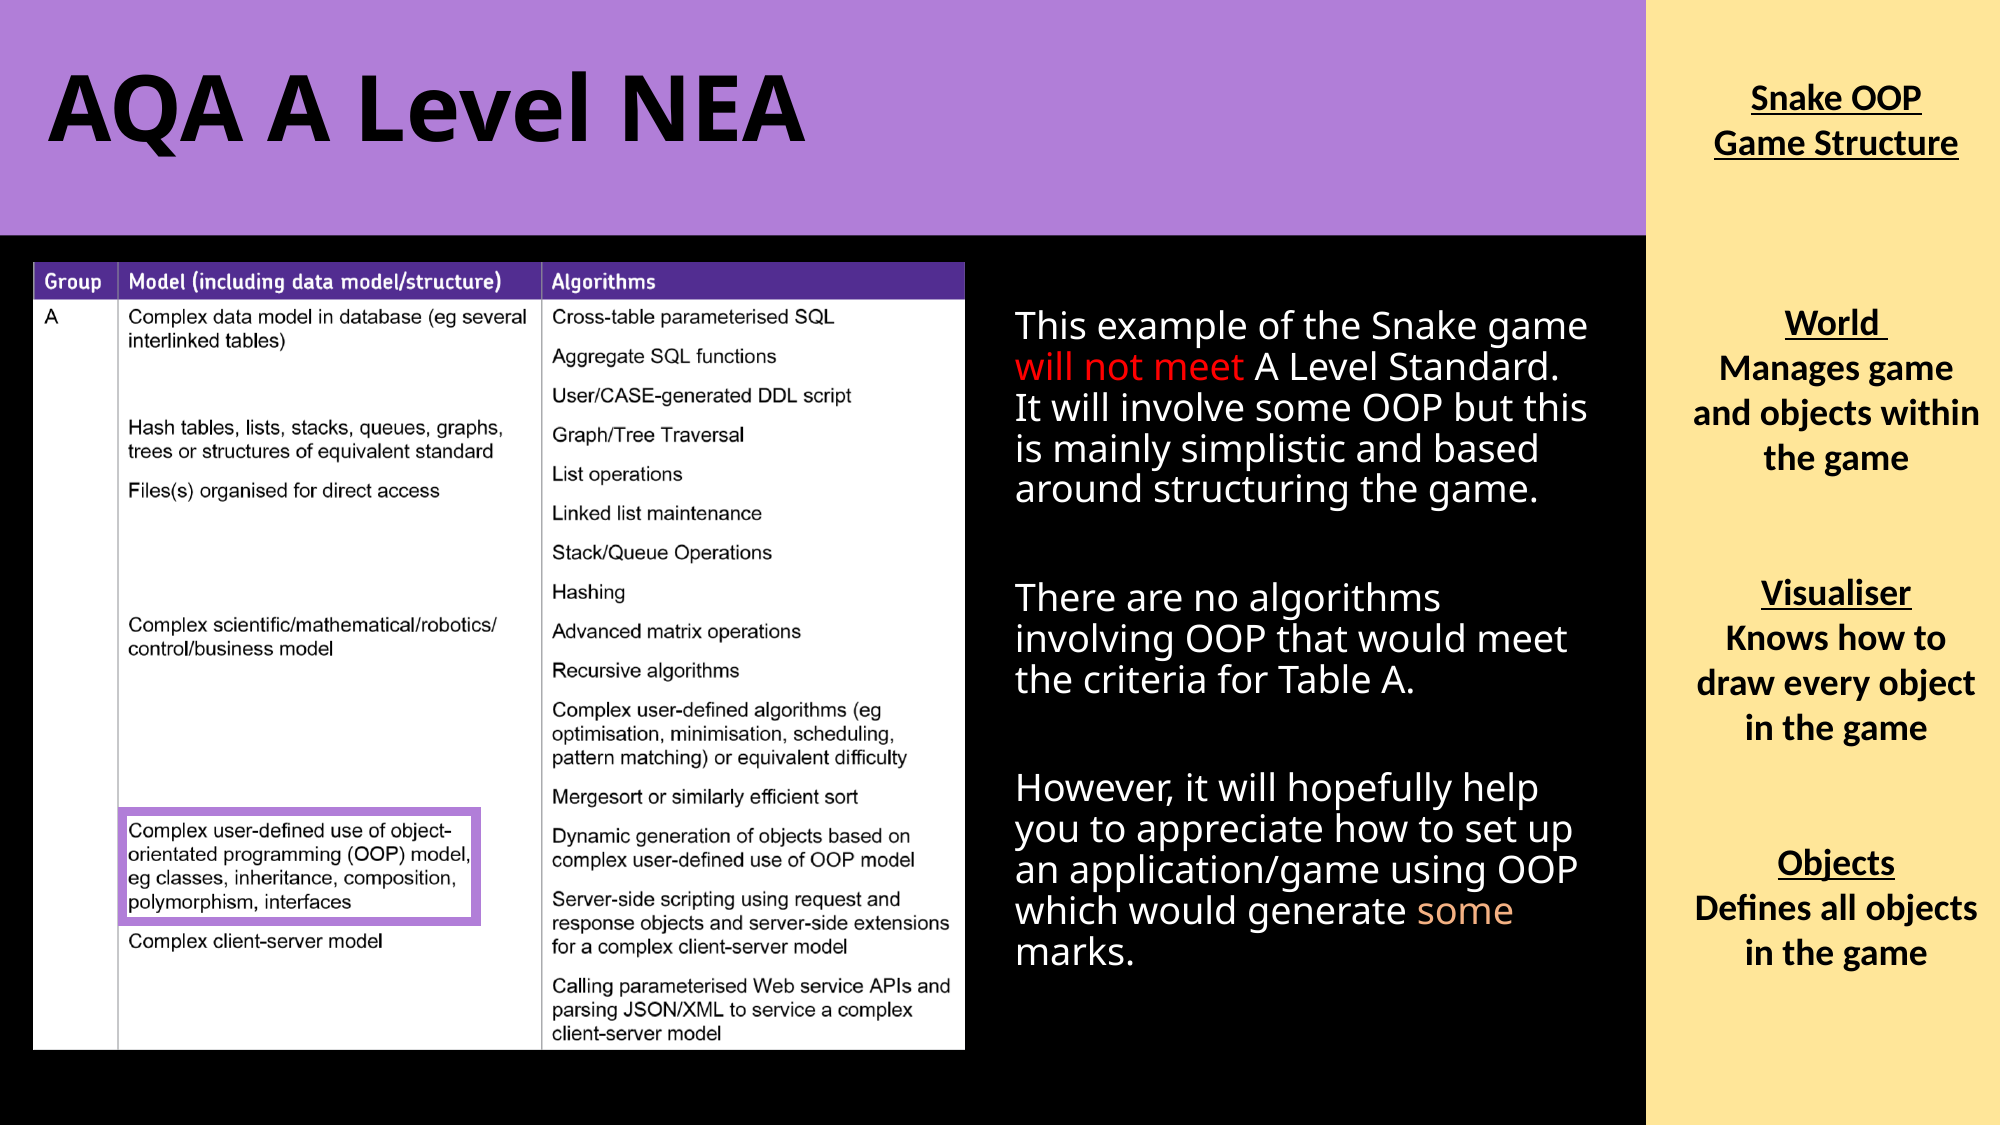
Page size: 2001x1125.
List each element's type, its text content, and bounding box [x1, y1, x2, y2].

list This example of the Snake game will not meet A Level Standard. It will involve some OOP but this is mainly simplistic and based around structuring the game. There are no algorithms involving OOP that would meet the criteria for Table A. However, it will hopefully help you to appreciate how to set up an application/game using OOP which would generate some marks. [999, 299, 1610, 1014]
title AQA A Level NEA [33, 3, 1610, 221]
picture [33, 262, 965, 1050]
